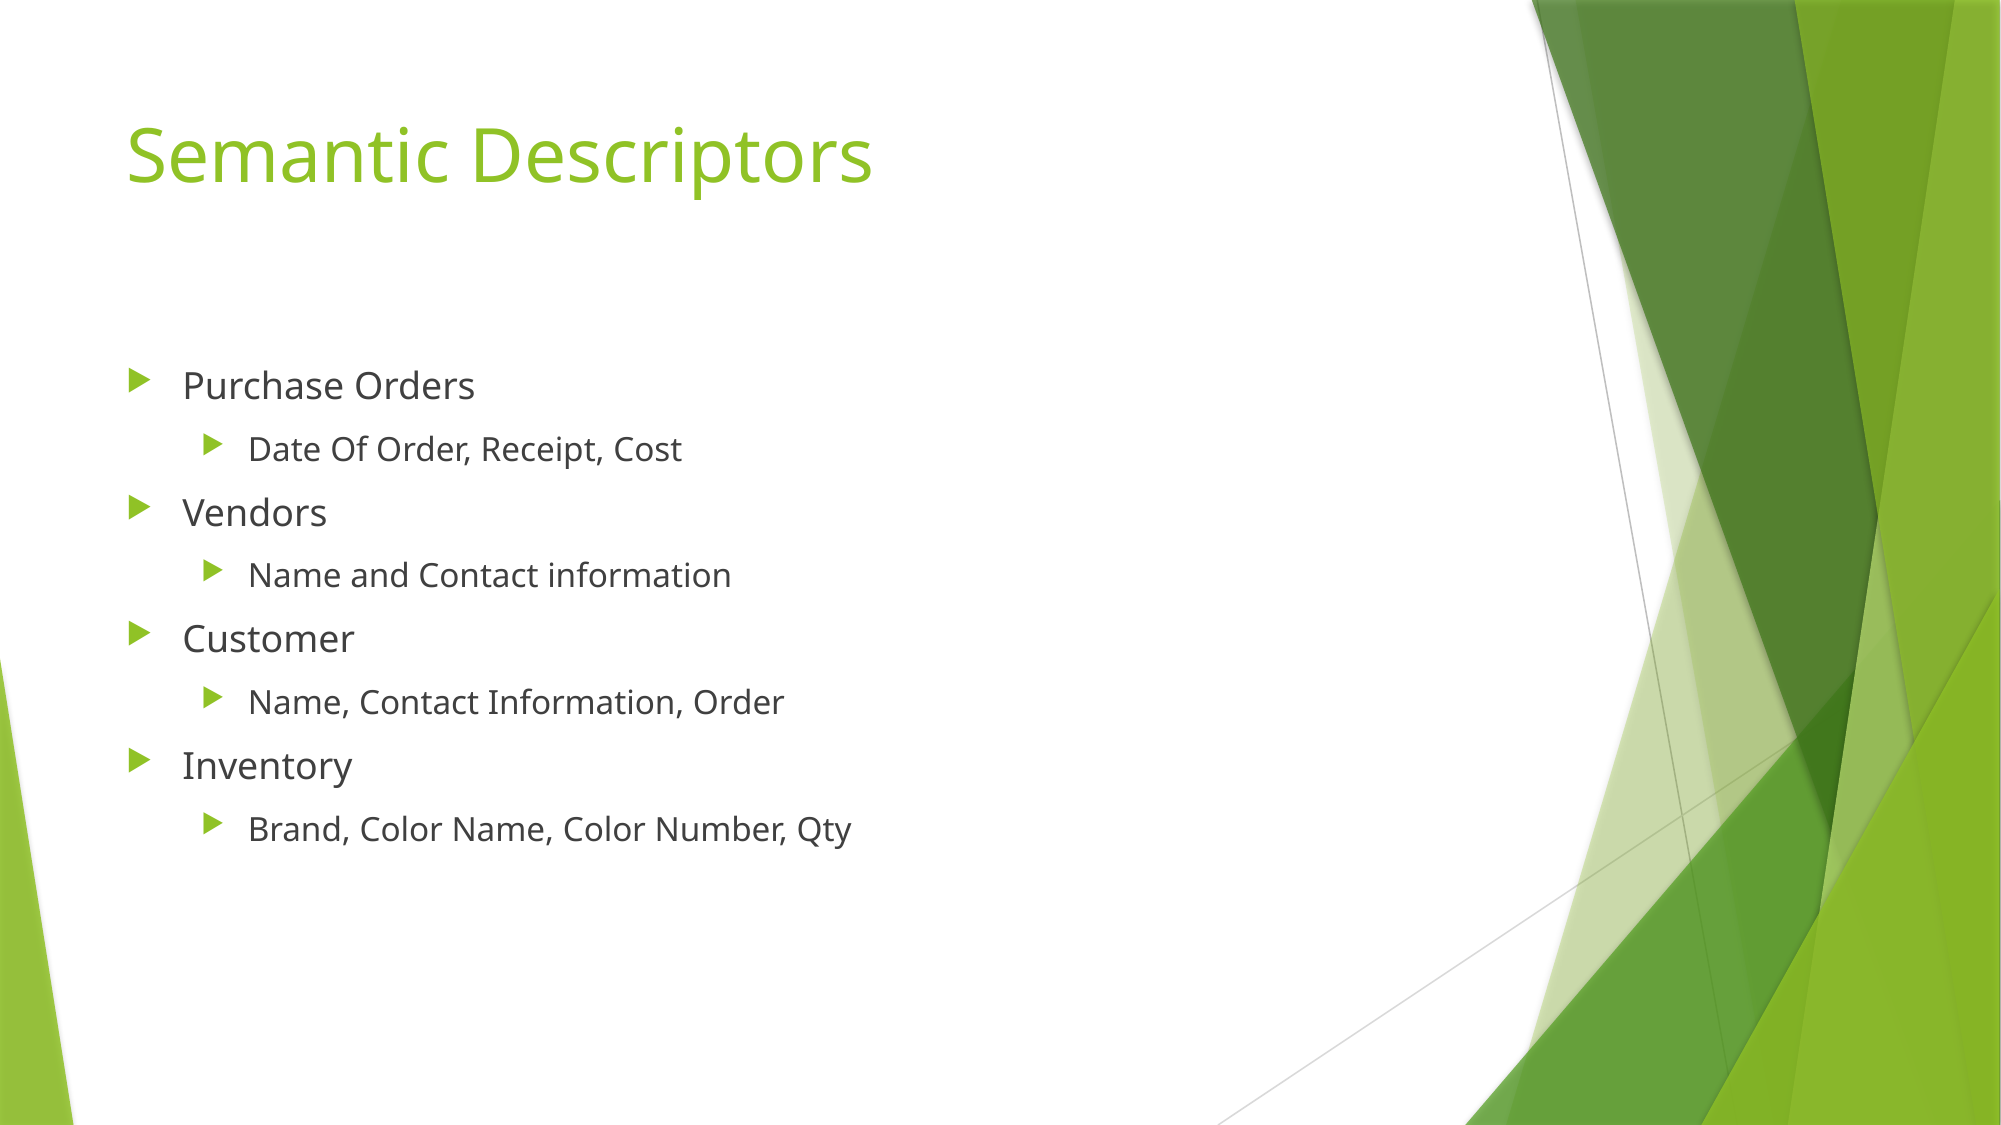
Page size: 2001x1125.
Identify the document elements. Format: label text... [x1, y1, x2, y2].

title Semantic Descriptors [111, 99, 1522, 317]
list Purchase Orders Date Of Order, Receipt, Cost Vendors Name and Contact information Customer Name, Contact Information, Order Inventory Brand, Color Name, Color Number, Qty [111, 354, 1522, 992]
